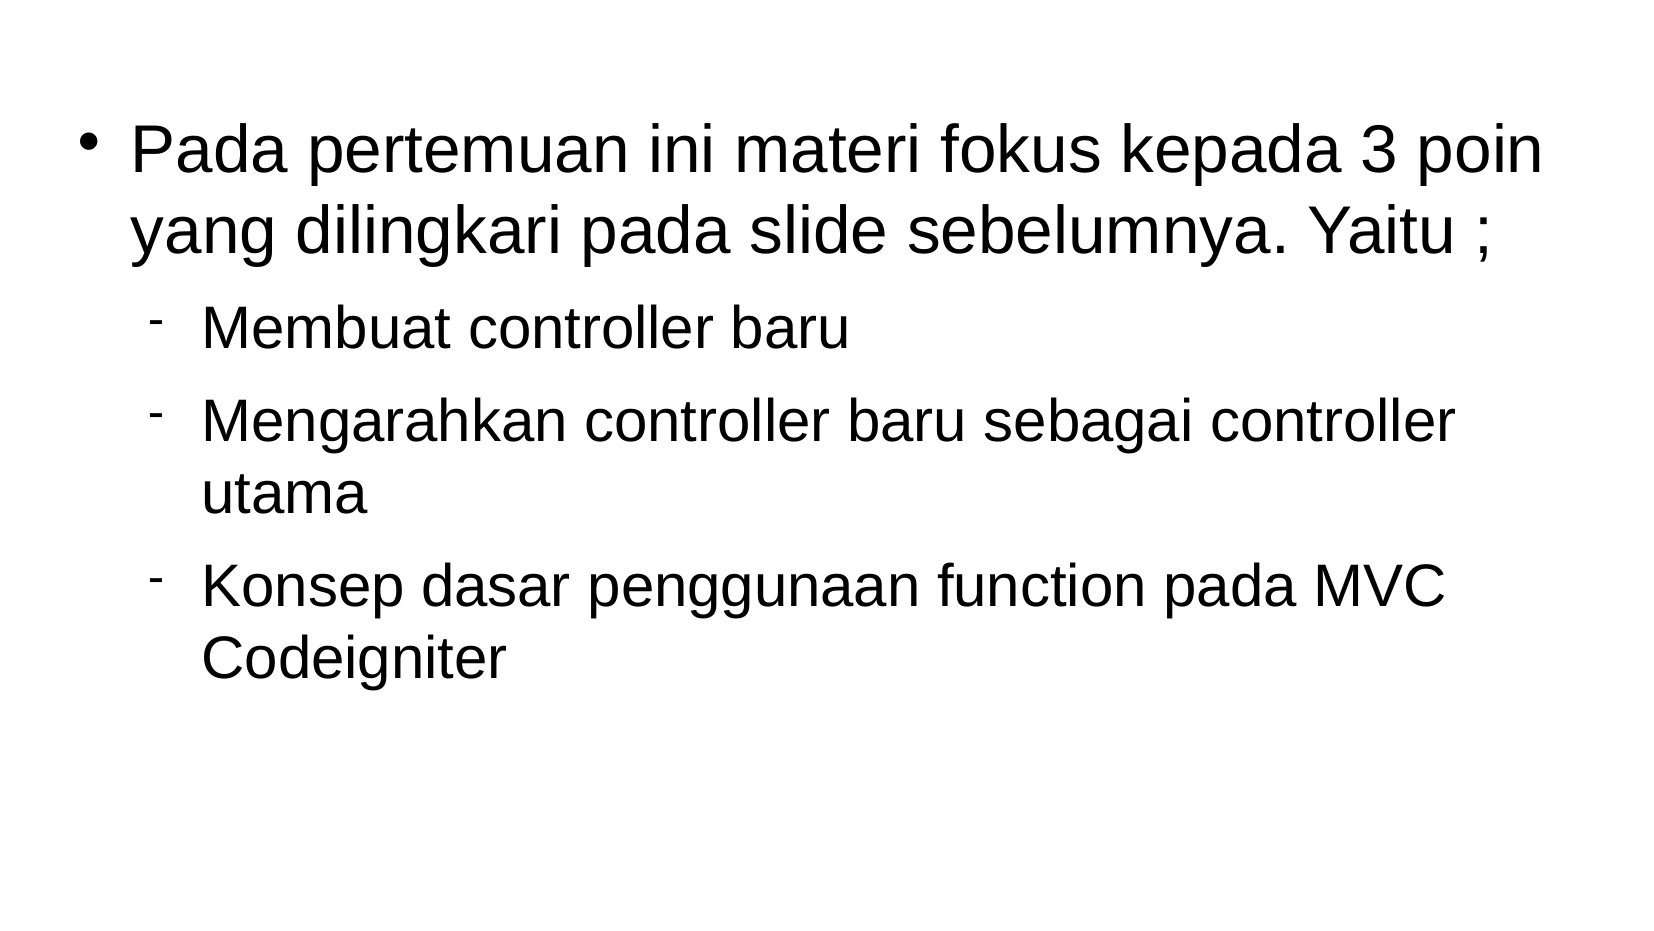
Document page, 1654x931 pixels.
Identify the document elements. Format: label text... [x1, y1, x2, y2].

text_box Pada pertemuan ini materi fokus kepada 3 poin yang dilingkari pada slide sebelumnya. Yaitu ; Membuat controller baru Mengarahkan controller baru sebagai controller utama Konsep dasar penggunaan function pada MVC Codeigniter [60, 105, 1549, 757]
